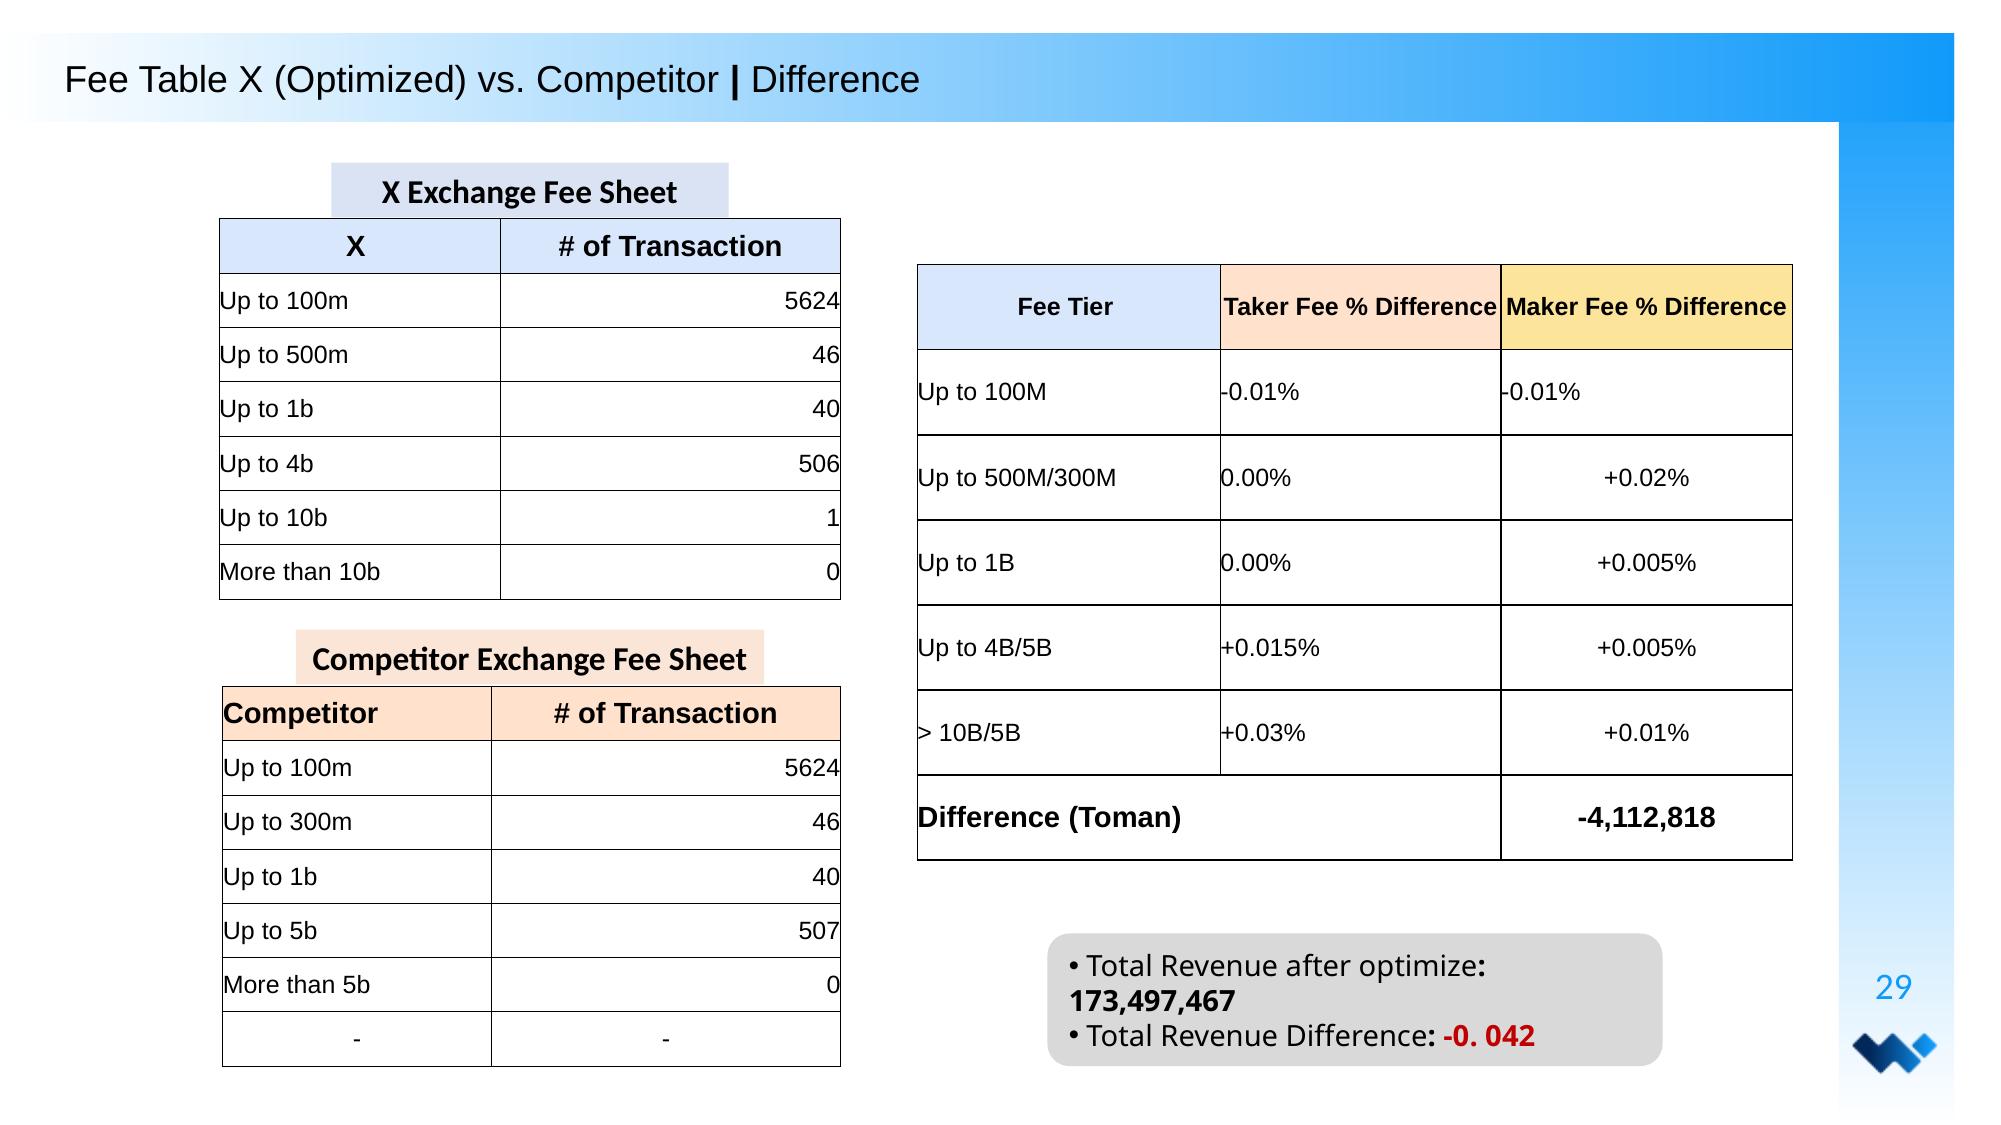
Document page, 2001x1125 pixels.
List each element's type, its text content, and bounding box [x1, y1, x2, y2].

table_cell 0.00% [1221, 436, 1500, 519]
text_box Competitor Exchange Fee Sheet [295, 629, 765, 685]
table_cell +0.015% [1221, 606, 1500, 689]
table_cell 5624 [492, 741, 840, 795]
table_cell - [223, 1012, 491, 1066]
table_cell > 10B/5B [918, 691, 1220, 774]
table_header Taker Fee % Difference [1221, 265, 1500, 349]
table_cell +0.03% [1221, 691, 1500, 774]
table_cell 507 [492, 904, 840, 957]
table_header Competitor [223, 687, 491, 740]
text_box Total Revenue after optimize: 173,497,467 Total Revenue Difference: -0. 042 [1047, 933, 1663, 1067]
table_cell Up to 4b [220, 437, 500, 490]
table_cell Up to 5b [223, 904, 491, 957]
table_cell 1 [501, 491, 840, 544]
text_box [0, 33, 1955, 122]
text_box X Exchange Fee Sheet [331, 162, 729, 218]
table_cell 46 [501, 328, 840, 381]
table_header Maker Fee % Difference [1502, 265, 1792, 349]
table_cell 0.00% [1221, 521, 1500, 604]
table_cell More than 10b [220, 545, 500, 599]
table_cell -4,112,818 [1502, 776, 1792, 859]
table_cell Up to 100M [918, 350, 1220, 434]
table_cell Up to 100m [223, 741, 491, 795]
table_cell 46 [492, 796, 840, 849]
table_cell +0.02% [1502, 436, 1792, 519]
table_cell - [492, 1012, 840, 1066]
table_cell Up to 1B [918, 521, 1220, 604]
table_cell Up to 100m [220, 274, 500, 327]
table_cell 5624 [501, 274, 840, 327]
table_header # of Transaction [501, 219, 840, 273]
table_cell 0 [492, 958, 840, 1011]
table_cell 40 [501, 382, 840, 436]
table_cell 0 [501, 545, 840, 599]
table_cell +0.005% [1502, 521, 1792, 604]
table_cell -0.01% [1502, 350, 1792, 434]
table_cell Up to 300m [223, 796, 491, 849]
table_cell +0.005% [1502, 606, 1792, 689]
table_header Fee Tier [918, 265, 1220, 349]
table_cell Up to 500M/300M [918, 436, 1220, 519]
table_cell Up to 1b [220, 382, 500, 436]
table_header # of Transaction [492, 687, 840, 740]
text_box 29 [1838, 122, 1955, 1125]
table_cell 40 [492, 850, 840, 903]
table_cell More than 5b [223, 958, 491, 1011]
table_cell 506 [501, 437, 840, 490]
table_cell -0.01% [1221, 350, 1500, 434]
table_header X [220, 219, 500, 273]
table_cell Up to 4B/5B [918, 606, 1220, 689]
picture [1847, 1028, 1942, 1077]
table_cell +0.01% [1502, 691, 1792, 774]
table_cell Up to 500m [220, 328, 500, 381]
table_cell Up to 1b [223, 850, 491, 903]
table_cell Difference (Toman) [918, 776, 1500, 859]
table_cell Up to 10b [220, 491, 500, 544]
